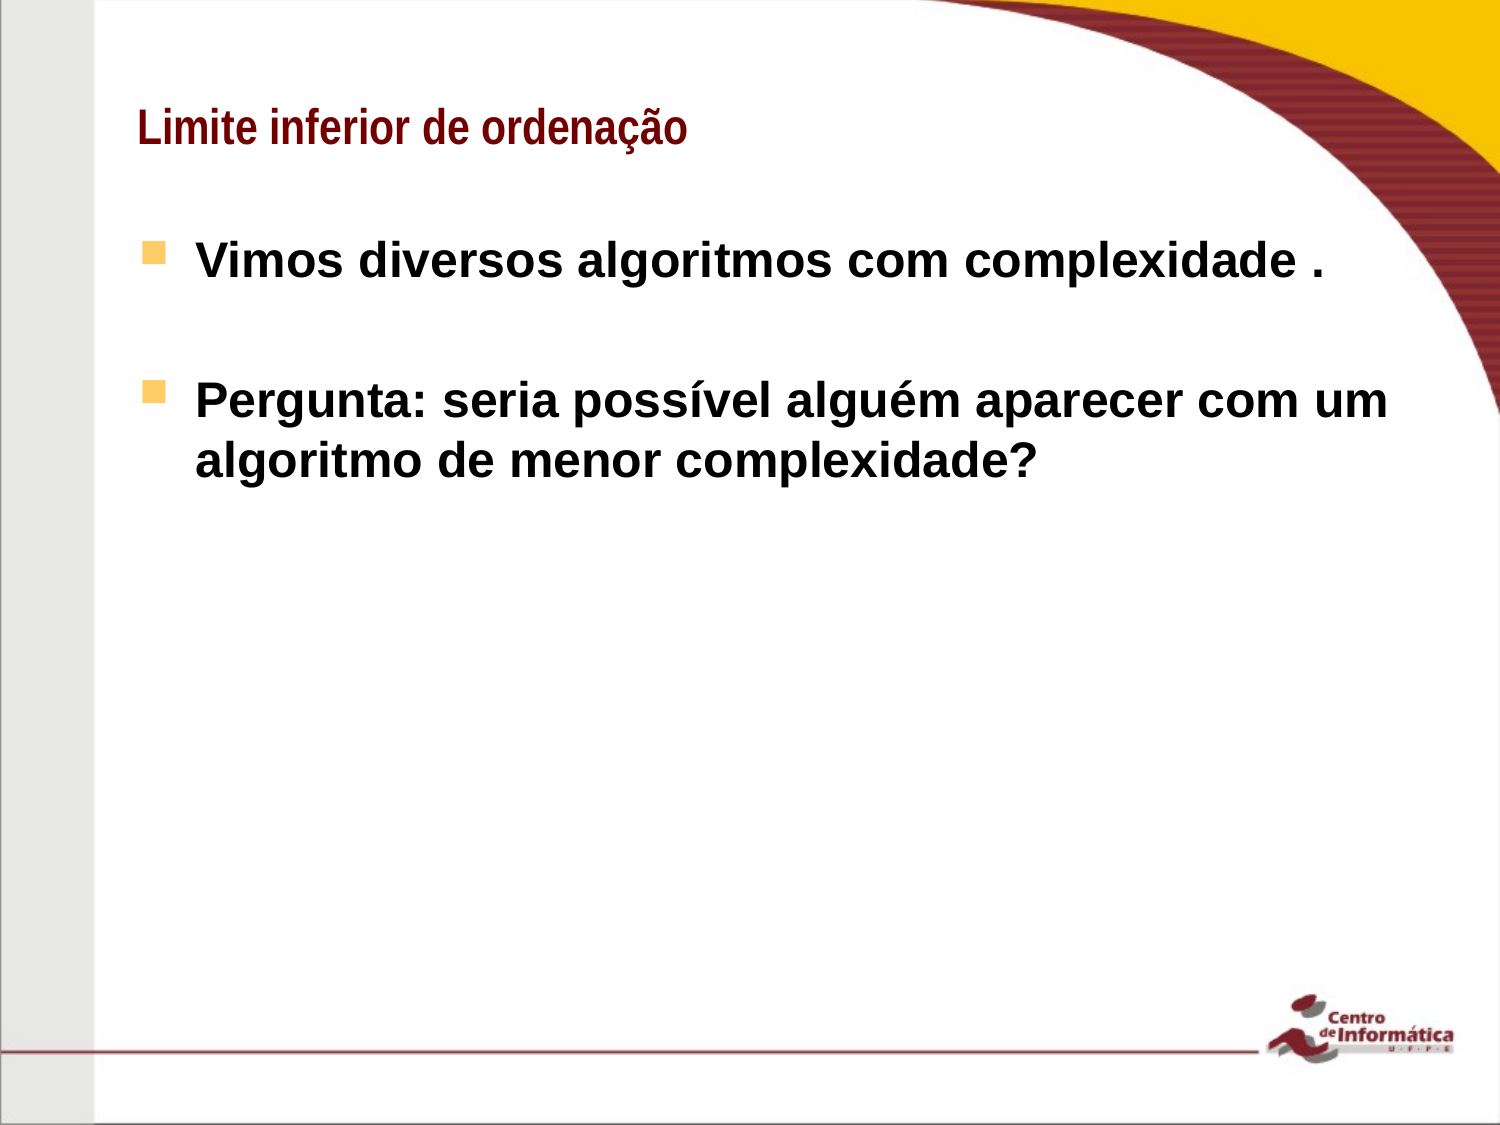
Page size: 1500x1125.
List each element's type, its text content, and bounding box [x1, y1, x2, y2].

title Limite inferior de ordenação [122, 31, 1317, 219]
picture [0, 0, 1500, 1125]
